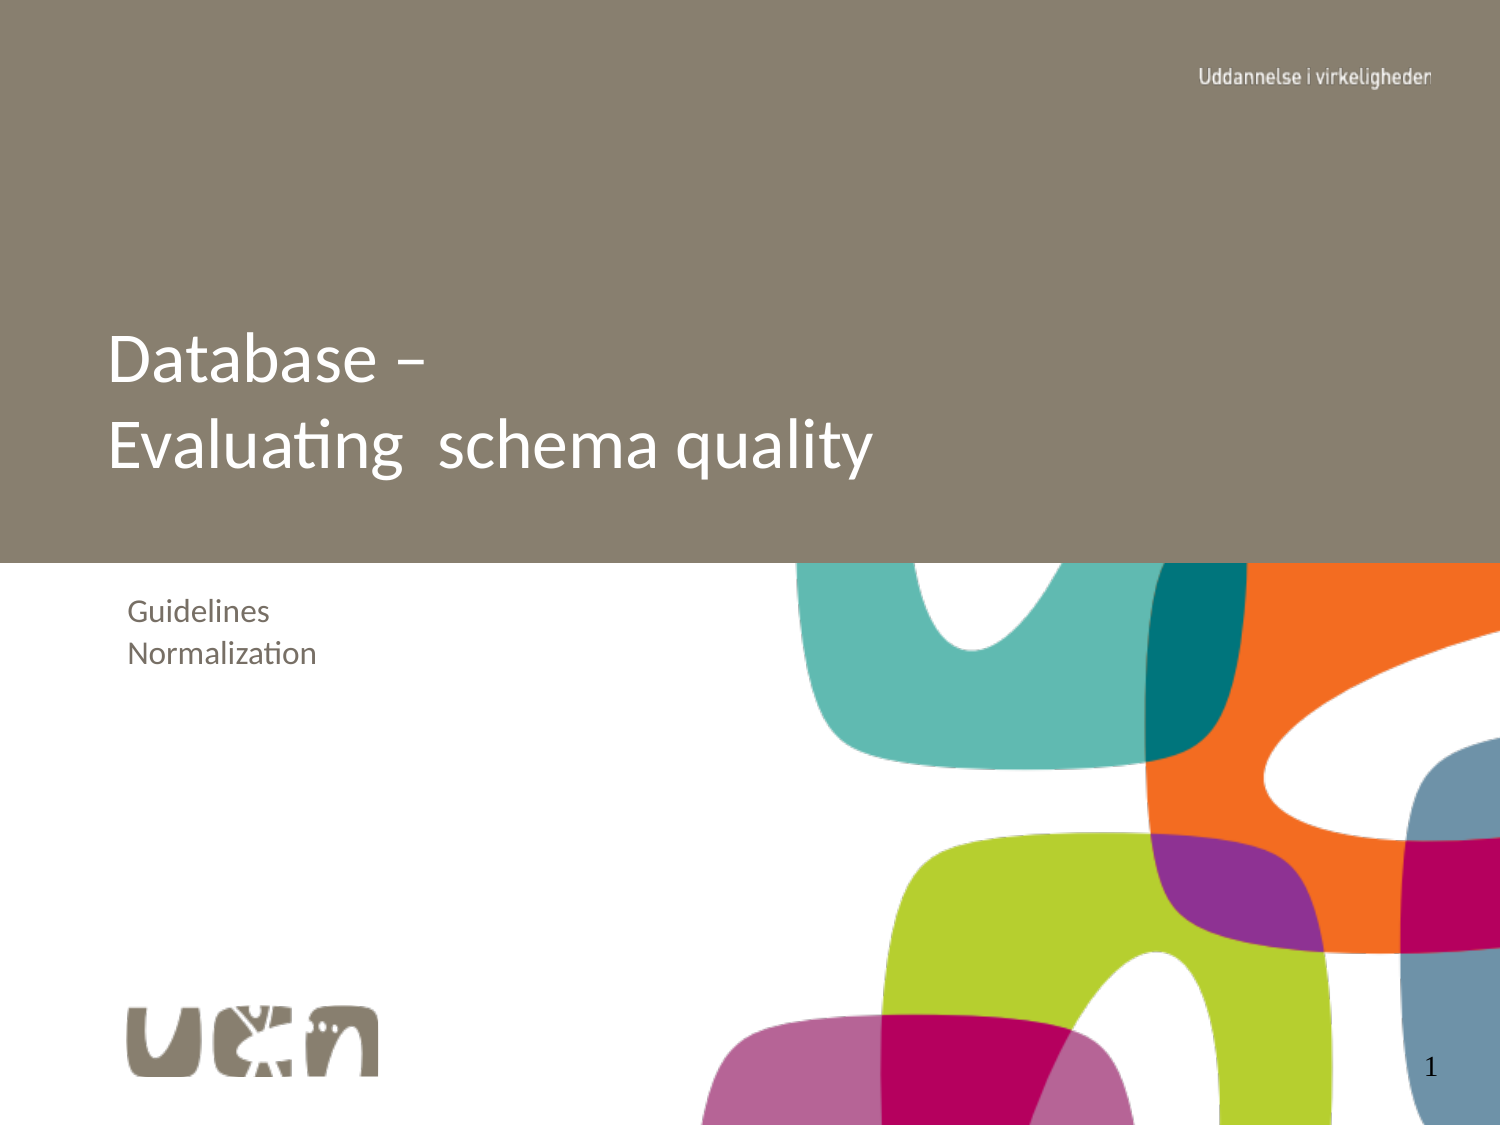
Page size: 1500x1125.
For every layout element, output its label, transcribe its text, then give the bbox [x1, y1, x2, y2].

title Database – Evaluating schema quality [76, 302, 1352, 491]
subtitle Guidelines Normalization [112, 586, 463, 874]
slide_number 1 [1353, 1035, 1454, 1095]
